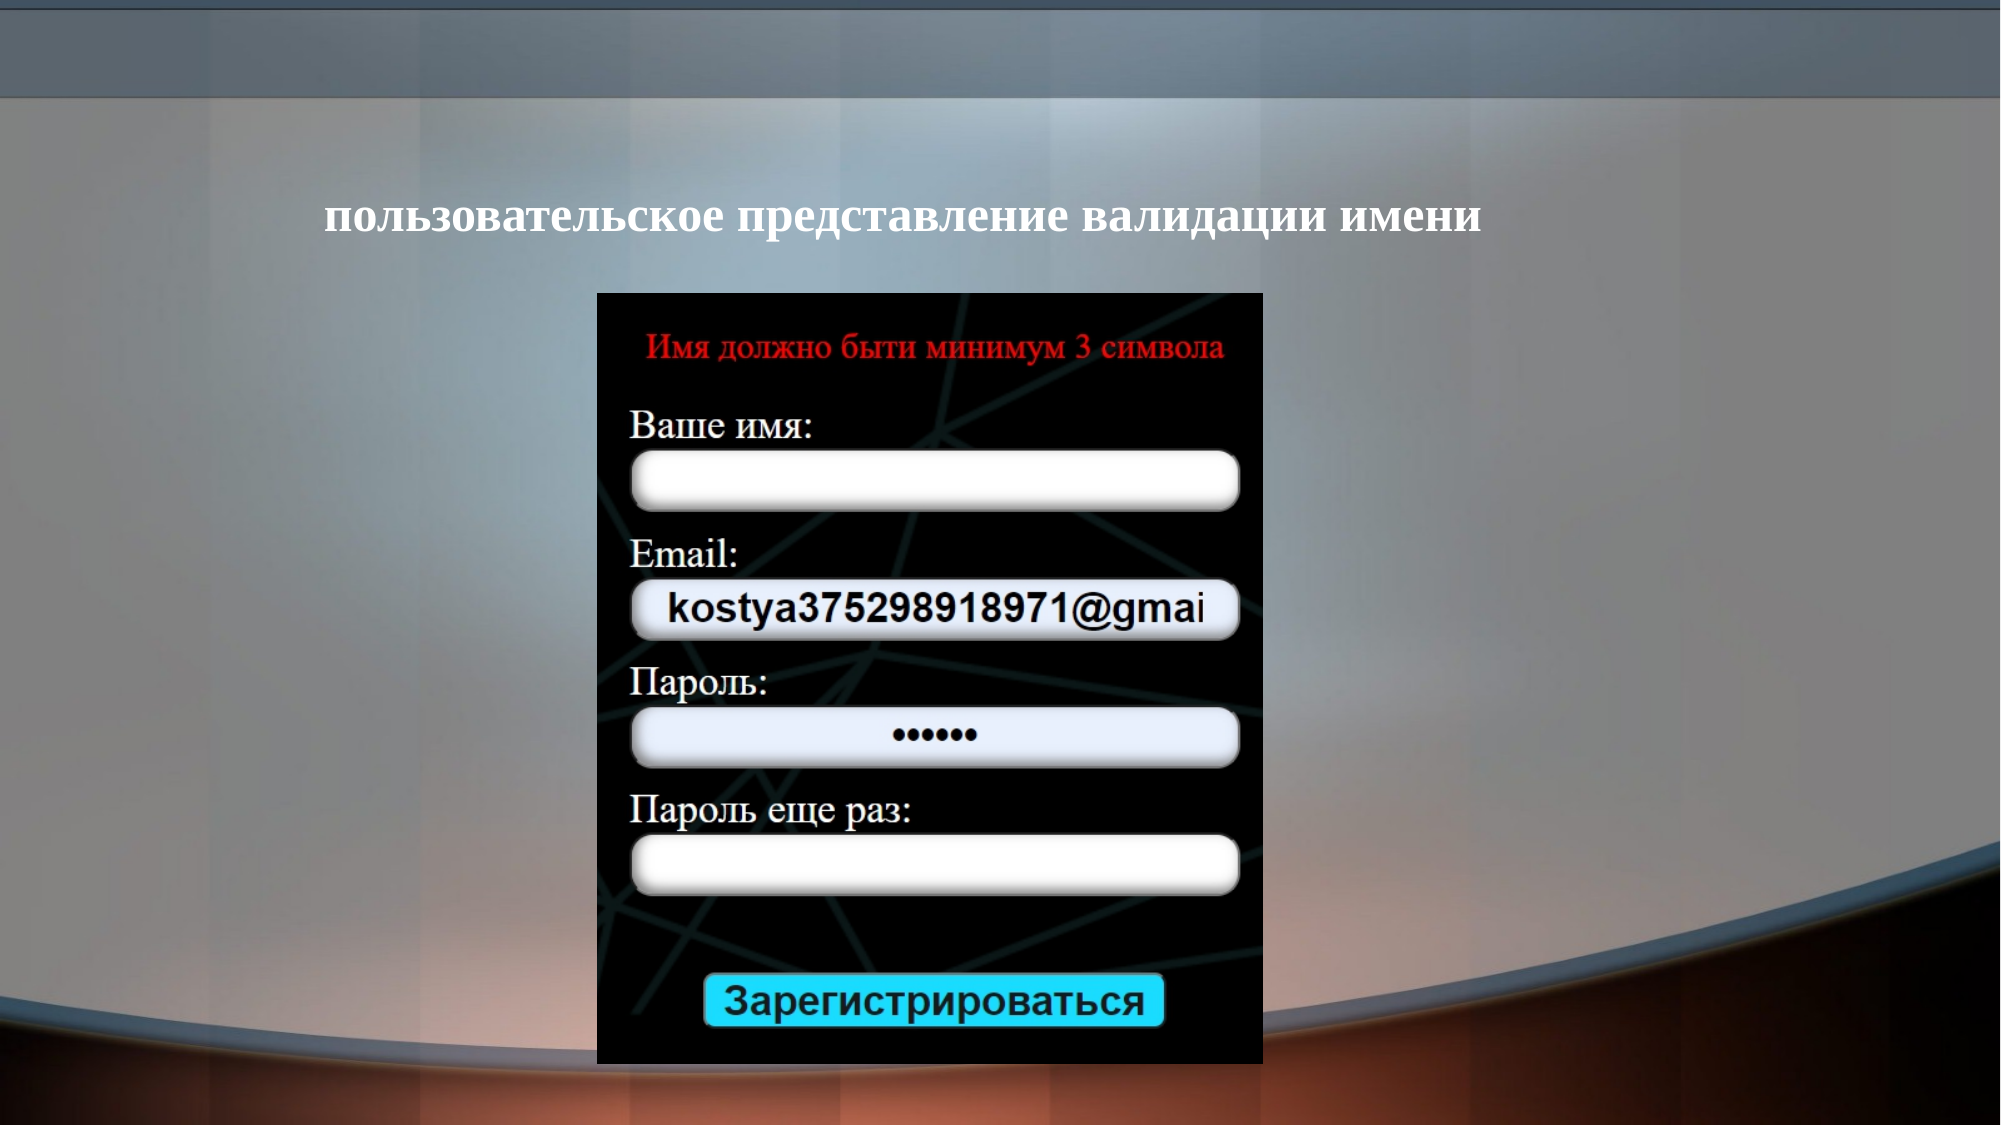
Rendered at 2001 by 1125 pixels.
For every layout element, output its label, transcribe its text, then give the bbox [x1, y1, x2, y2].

picture [0, 0, 2001, 1125]
title пользовательское представление валидации имени [75, 104, 1732, 294]
